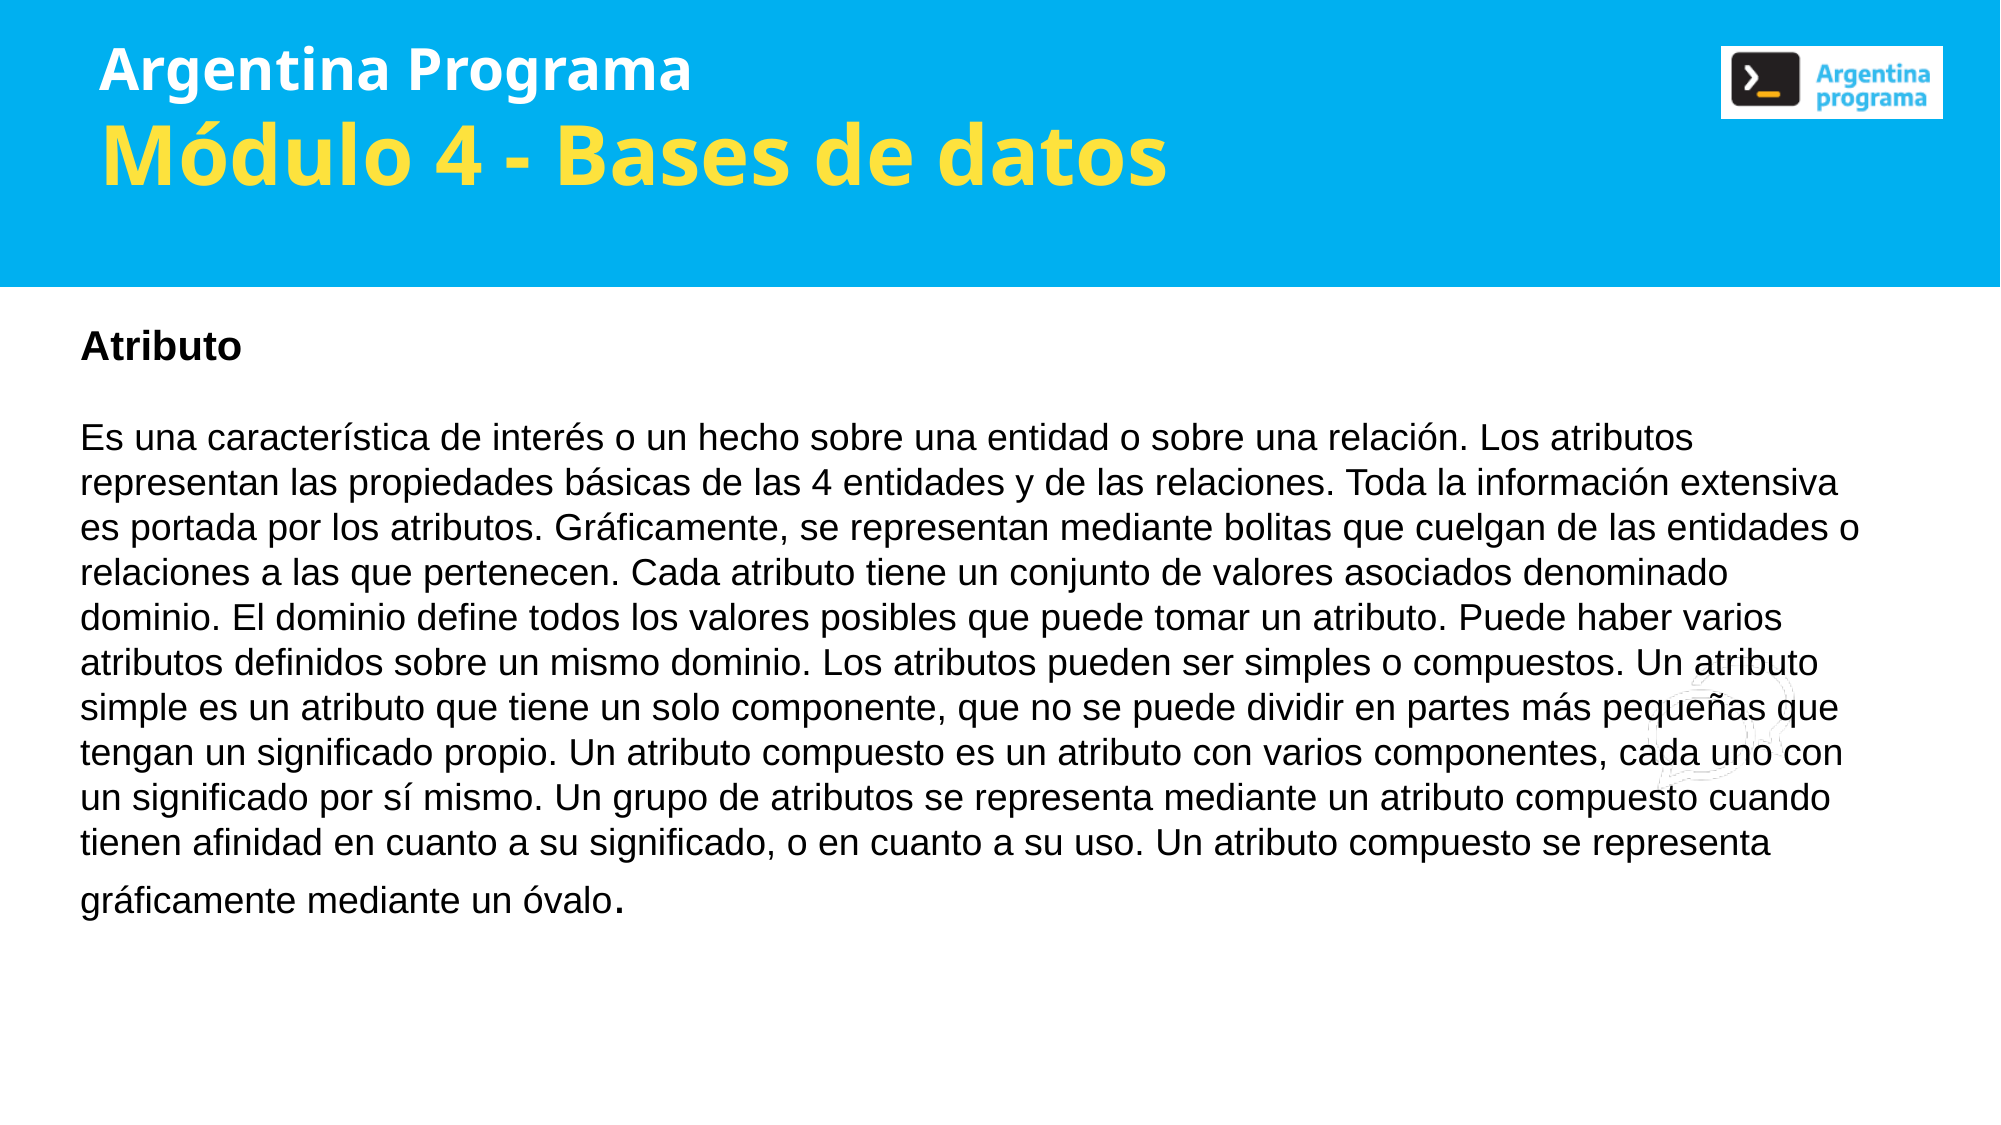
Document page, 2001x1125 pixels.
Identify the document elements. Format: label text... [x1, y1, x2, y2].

text_box [0, 0, 2000, 287]
picture [1722, 47, 1942, 118]
text_box Argentina Programa Módulo 4 - Bases de datos [92, 24, 1901, 222]
picture [1647, 649, 1796, 799]
text_box Atributo Es una característica de interés o un hecho sobre una entidad o sobre una relación. Los atributos representan las propiedades básicas de las 4 entidades y de las relaciones. Toda la información extensiva es portada por los atributos. Gráficamente, se representan mediante bolitas que cuelgan de las entidades o relaciones a las que pertenecen. Cada atributo tiene un conjunto de valores asociados denominado dominio. El dominio define todos los valores posibles que puede tomar un atributo. Puede haber varios atributos definidos sobre un mismo dominio. Los atributos pueden ser simples o compuestos. Un atributo simple es un atributo que tiene un solo componente, que no se puede dividir en partes más pequeñas que tengan un significado propio. Un atributo compuesto es un atributo con varios componentes, cada uno con un significado por sí mismo. Un grupo de atributos se representa mediante un atributo compuesto cuando tienen afinidad en cuanto a su significado, o en cuanto a su uso. Un atributo compuesto se representa gráficamente mediante un óvalo. [60, 298, 1883, 1084]
